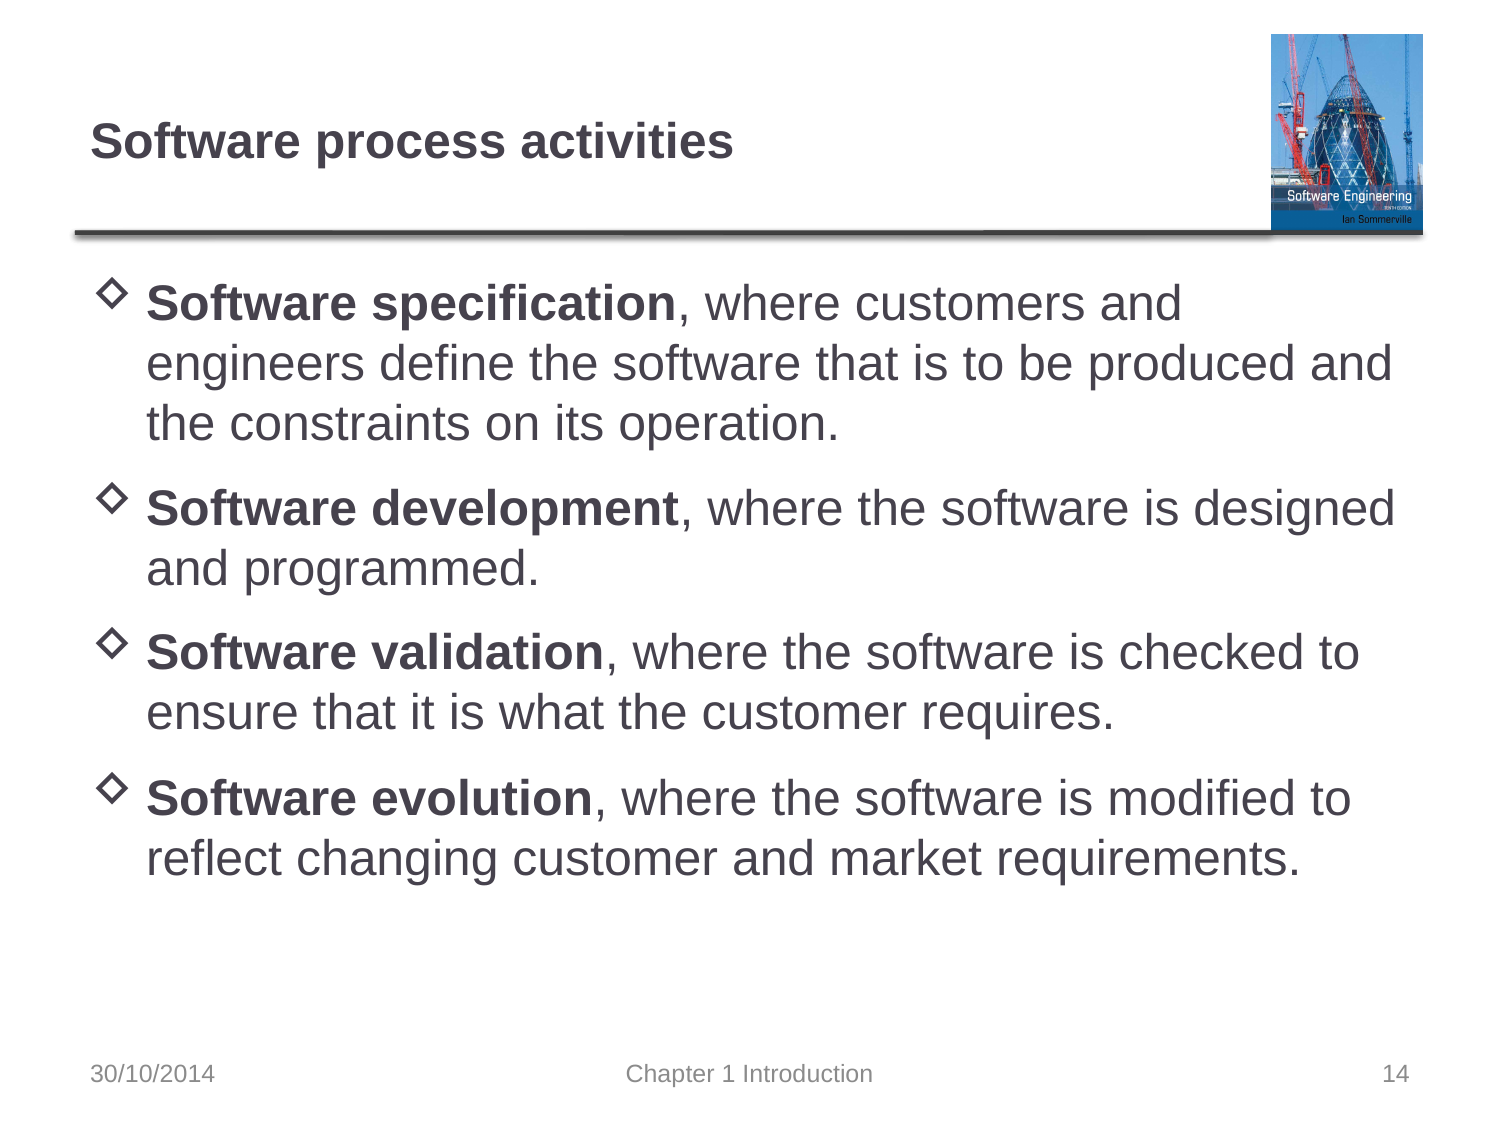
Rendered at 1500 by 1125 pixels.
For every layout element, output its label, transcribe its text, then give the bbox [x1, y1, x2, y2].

picture [1271, 34, 1423, 230]
title Software process activities [74, 44, 1272, 233]
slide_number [75, 1042, 425, 1103]
list Software specification, where customers and engineers define the software that is to be produced and the constraints on its operation. Software development, where the software is designed and programmed. Software validation, where the software is checked to ensure that it is what the customer requires. Software evolution, where the software is modified to reflect changing customer and market requirements. [75, 262, 1425, 1005]
footer Chapter 1 Introduction [512, 1042, 988, 1103]
slide_number 14 [1074, 1042, 1425, 1103]
